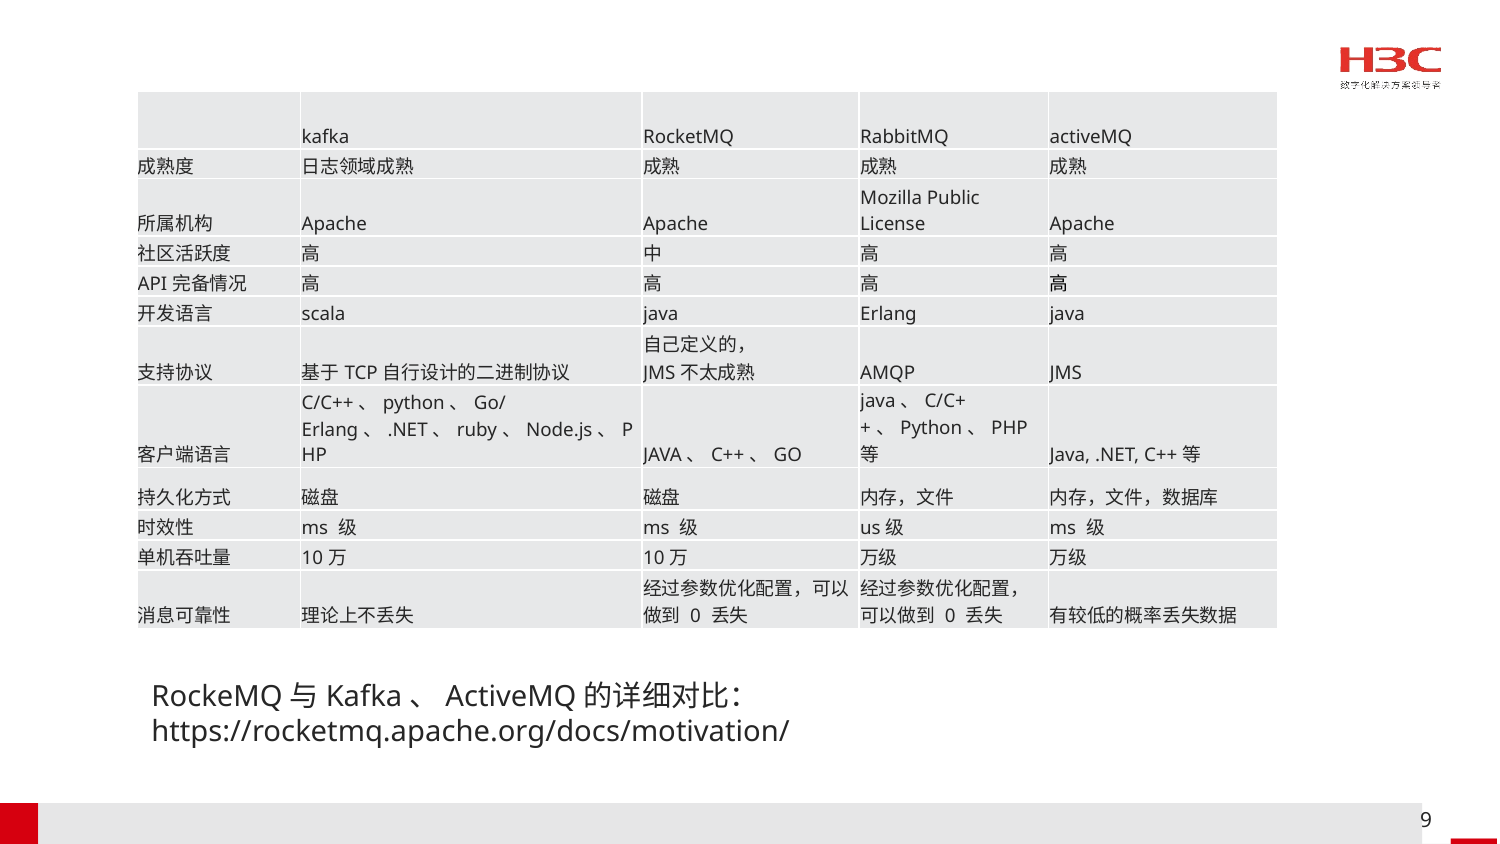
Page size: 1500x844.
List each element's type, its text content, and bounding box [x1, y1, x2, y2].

table_cell API完备情况 [138, 267, 300, 295]
table_cell 中 [643, 237, 858, 265]
table_header kafka [301, 92, 641, 148]
table_cell ms 级 [1049, 511, 1277, 539]
table_cell 万级 [1049, 541, 1277, 569]
table_cell scala [301, 297, 641, 325]
table_cell 消息可靠性 [138, 571, 300, 628]
table_cell ms 级 [643, 511, 858, 539]
table_header RabbitMQ [860, 92, 1048, 148]
table_header [138, 92, 300, 148]
table_cell JMS [1049, 327, 1277, 384]
table_cell 所属机构 [138, 179, 300, 235]
table_cell 高 [860, 237, 1048, 265]
table_cell 磁盘 [643, 468, 858, 509]
table_cell java [643, 297, 858, 325]
table_cell 高 [860, 267, 1048, 295]
table_cell 基于TCP自行设计的二进制协议 [301, 327, 641, 384]
table_cell 成熟 [1049, 150, 1277, 178]
table_cell Mozilla Public License [860, 179, 1048, 235]
table_cell AMQP [860, 327, 1048, 384]
table_cell 内存，文件 [860, 468, 1048, 509]
table_cell 有较低的概率丢失数据 [1049, 571, 1277, 628]
table_cell 高 [1049, 267, 1277, 295]
table_cell 高 [301, 267, 641, 295]
table_cell 日志领域成熟 [301, 150, 641, 178]
table_cell C/C++、python、Go/Erlang、.NET、ruby、Node.js、PHP [301, 386, 641, 467]
table_cell 内存，文件，数据库 [1049, 468, 1277, 509]
picture [0, 803, 1499, 844]
table_cell java、C/C++、Python、PHP等 [860, 386, 1048, 467]
table_header activeMQ [1049, 92, 1277, 148]
table_cell JAVA、C++、GO [643, 386, 858, 467]
table_cell 支持协议 [138, 327, 300, 384]
table_cell 成熟 [860, 150, 1048, 178]
table_cell Java, .NET, C++等 [1049, 386, 1277, 467]
table_cell 社区活跃度 [138, 237, 300, 265]
table_cell 经过参数优化配置，可以做到 0 丢失 [860, 571, 1048, 628]
table_cell us级 [860, 511, 1048, 539]
table_cell 客户端语言 [138, 386, 300, 467]
table_cell java [1049, 297, 1277, 325]
table_cell 成熟 [643, 150, 858, 178]
table_cell 自己定义的， JMS不太成熟 [643, 327, 858, 384]
table_cell ms 级 [301, 511, 641, 539]
table_cell 开发语言 [138, 297, 300, 325]
table_cell 高 [301, 237, 641, 265]
table_cell 时效性 [138, 511, 300, 539]
table_cell 10万 [643, 541, 858, 569]
table_cell 高 [1049, 237, 1277, 265]
table_cell Apache [301, 179, 641, 235]
table_cell 成熟度 [138, 150, 300, 178]
text_box RockeMQ与Kafka、ActiveMQ的详细对比： https://rocketmq.apache.org/docs/motivation/ [136, 669, 1307, 755]
table_header RocketMQ [643, 92, 858, 148]
table_cell 高 [643, 267, 858, 295]
table_cell Erlang [860, 297, 1048, 325]
table_cell 10万 [301, 541, 641, 569]
table_cell 理论上不丢失 [301, 571, 641, 628]
picture [1314, 32, 1466, 103]
table_cell Apache [1049, 179, 1277, 235]
table_cell 磁盘 [301, 468, 641, 509]
table_cell 万级 [860, 541, 1048, 569]
table_cell 经过参数优化配置，可以做到 0 丢失 [643, 571, 858, 628]
table_cell 单机吞吐量 [138, 541, 300, 569]
table_cell 持久化方式 [138, 468, 300, 509]
table_cell Apache [643, 179, 858, 235]
